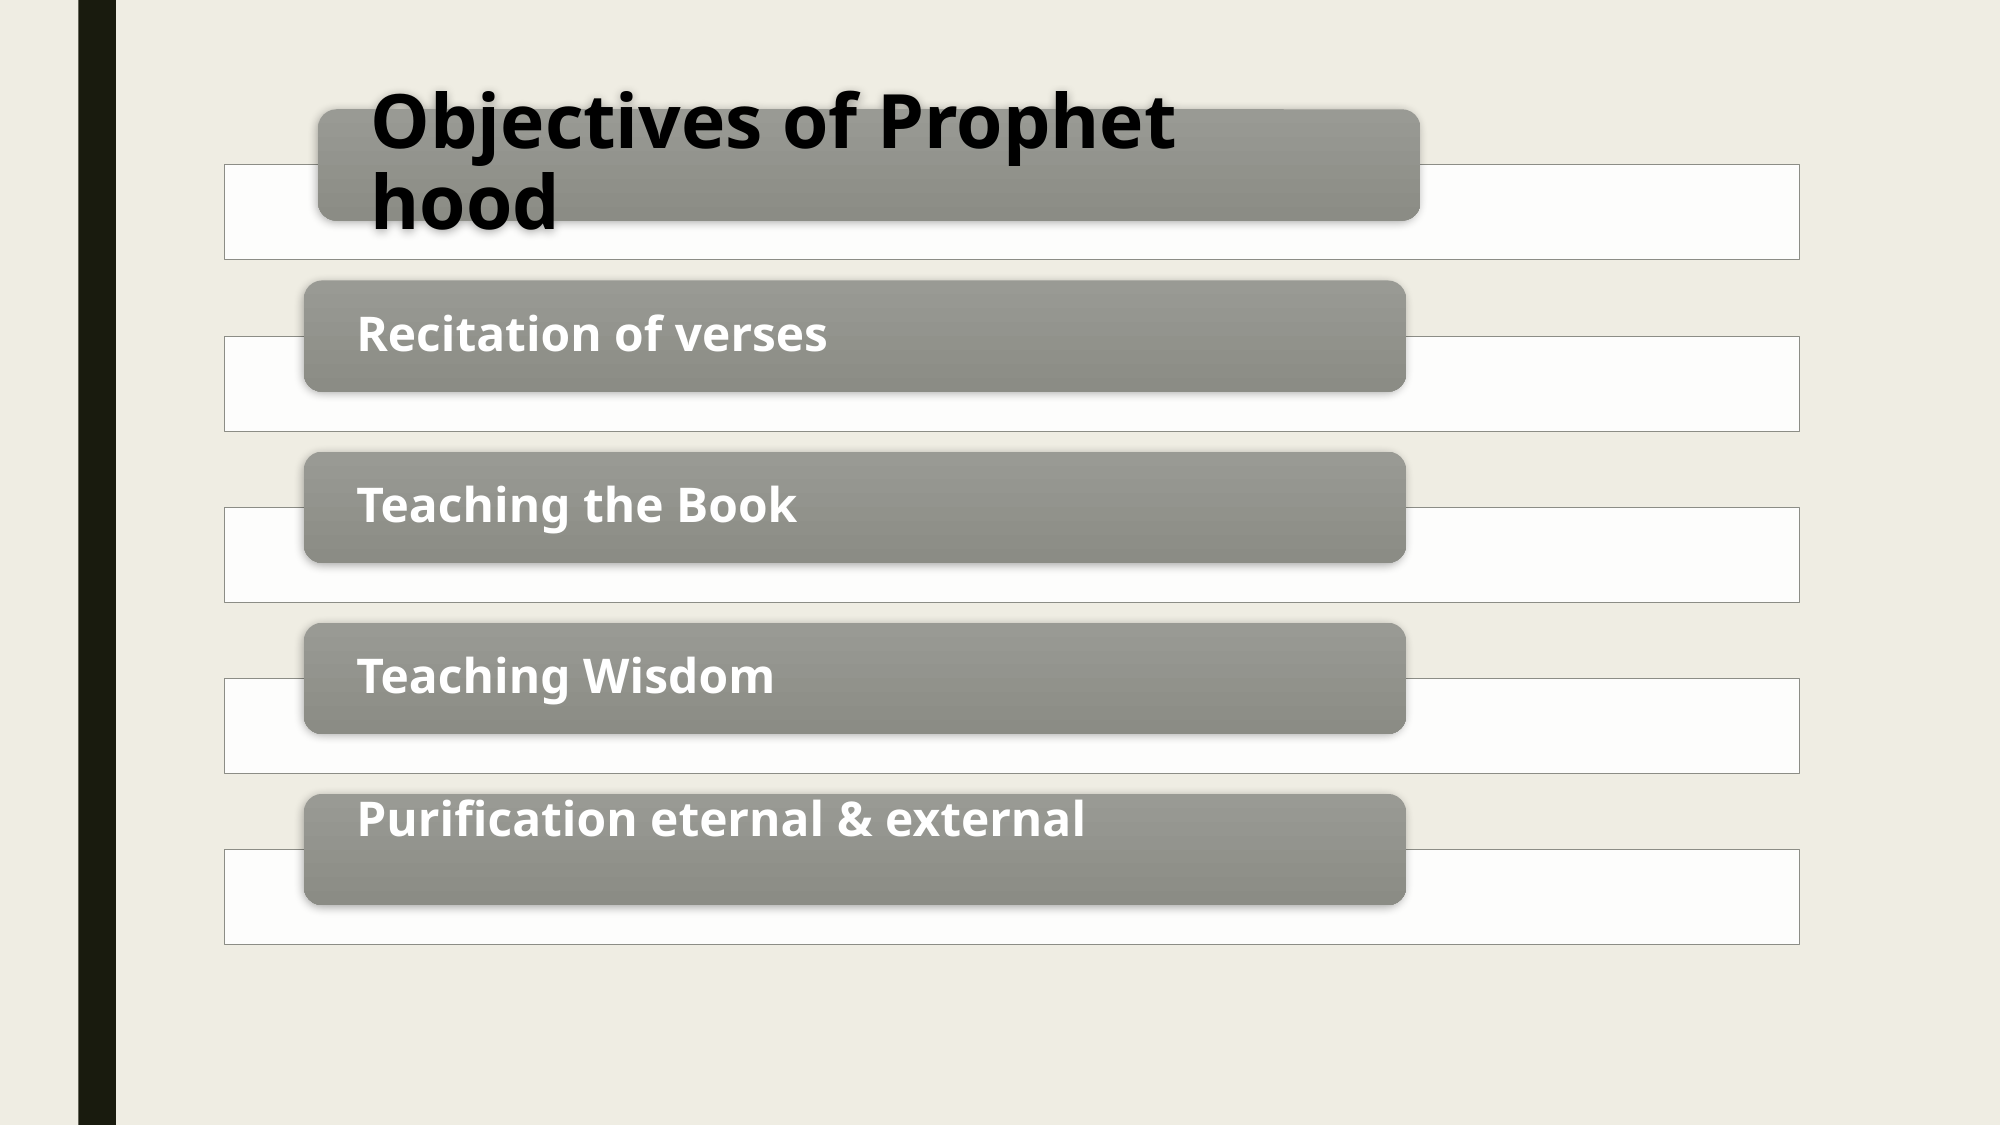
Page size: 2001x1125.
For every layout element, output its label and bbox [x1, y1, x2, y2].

list [224, 91, 1800, 963]
